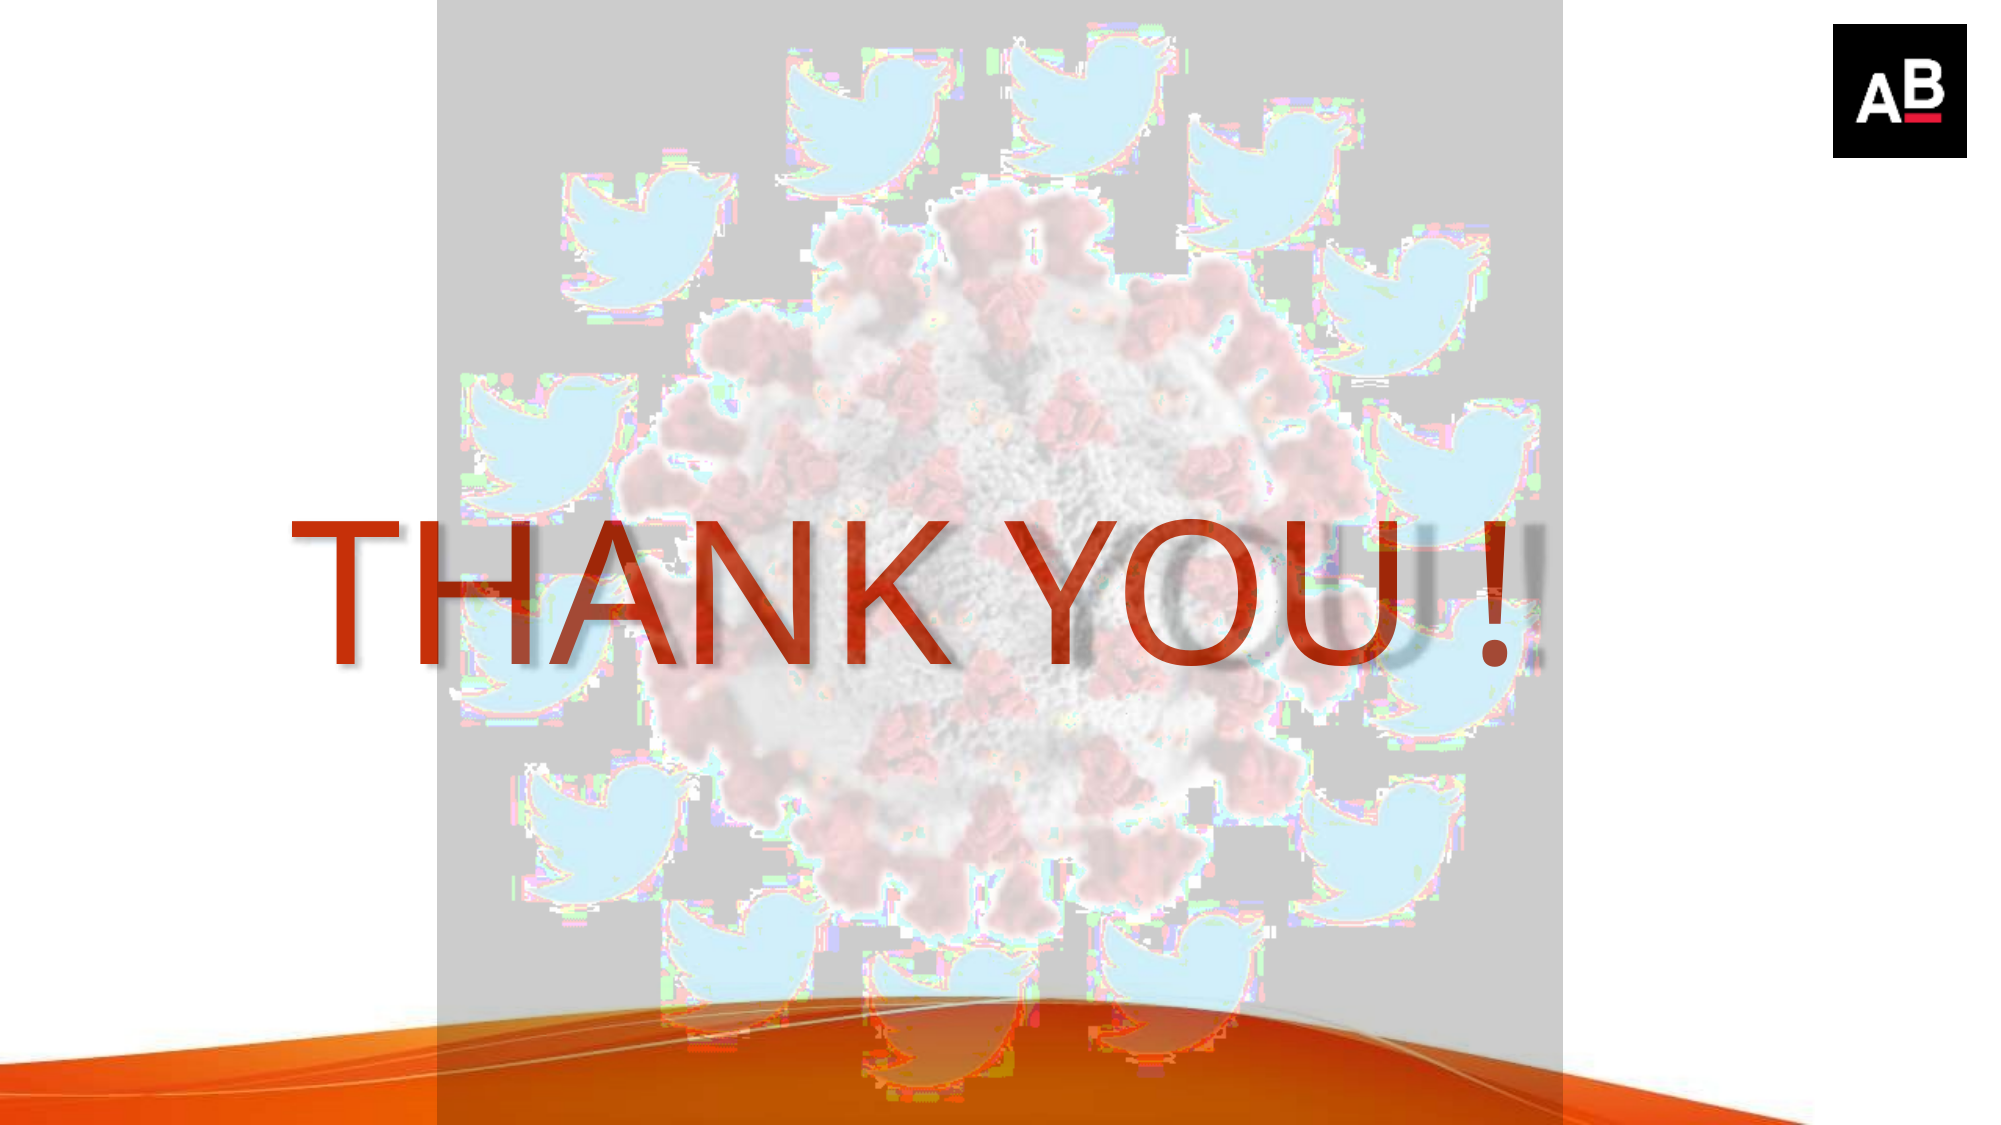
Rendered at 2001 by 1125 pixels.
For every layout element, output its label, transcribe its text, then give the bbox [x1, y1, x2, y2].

picture [1833, 24, 1967, 158]
text_box THANK YOU ! [287, 462, 432, 705]
picture [0, 0, 1815, 1125]
